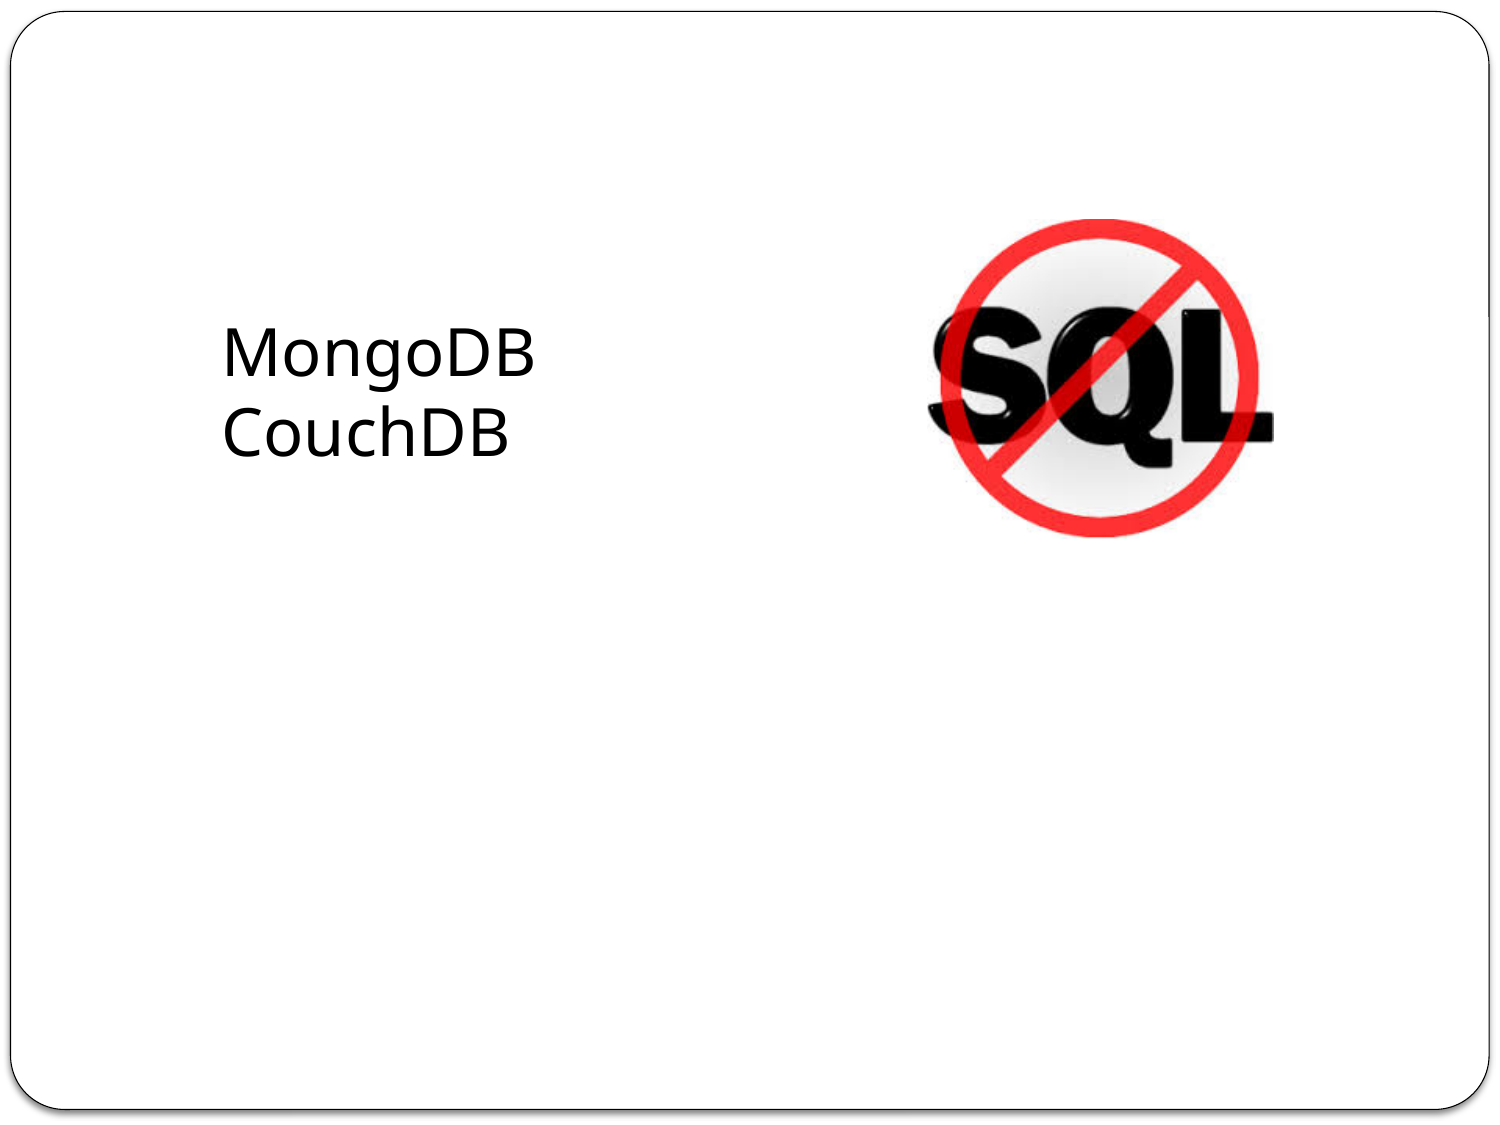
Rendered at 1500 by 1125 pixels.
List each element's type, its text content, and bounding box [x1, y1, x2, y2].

text_box MongoDB CouchDB [206, 302, 845, 478]
picture [926, 219, 1275, 539]
